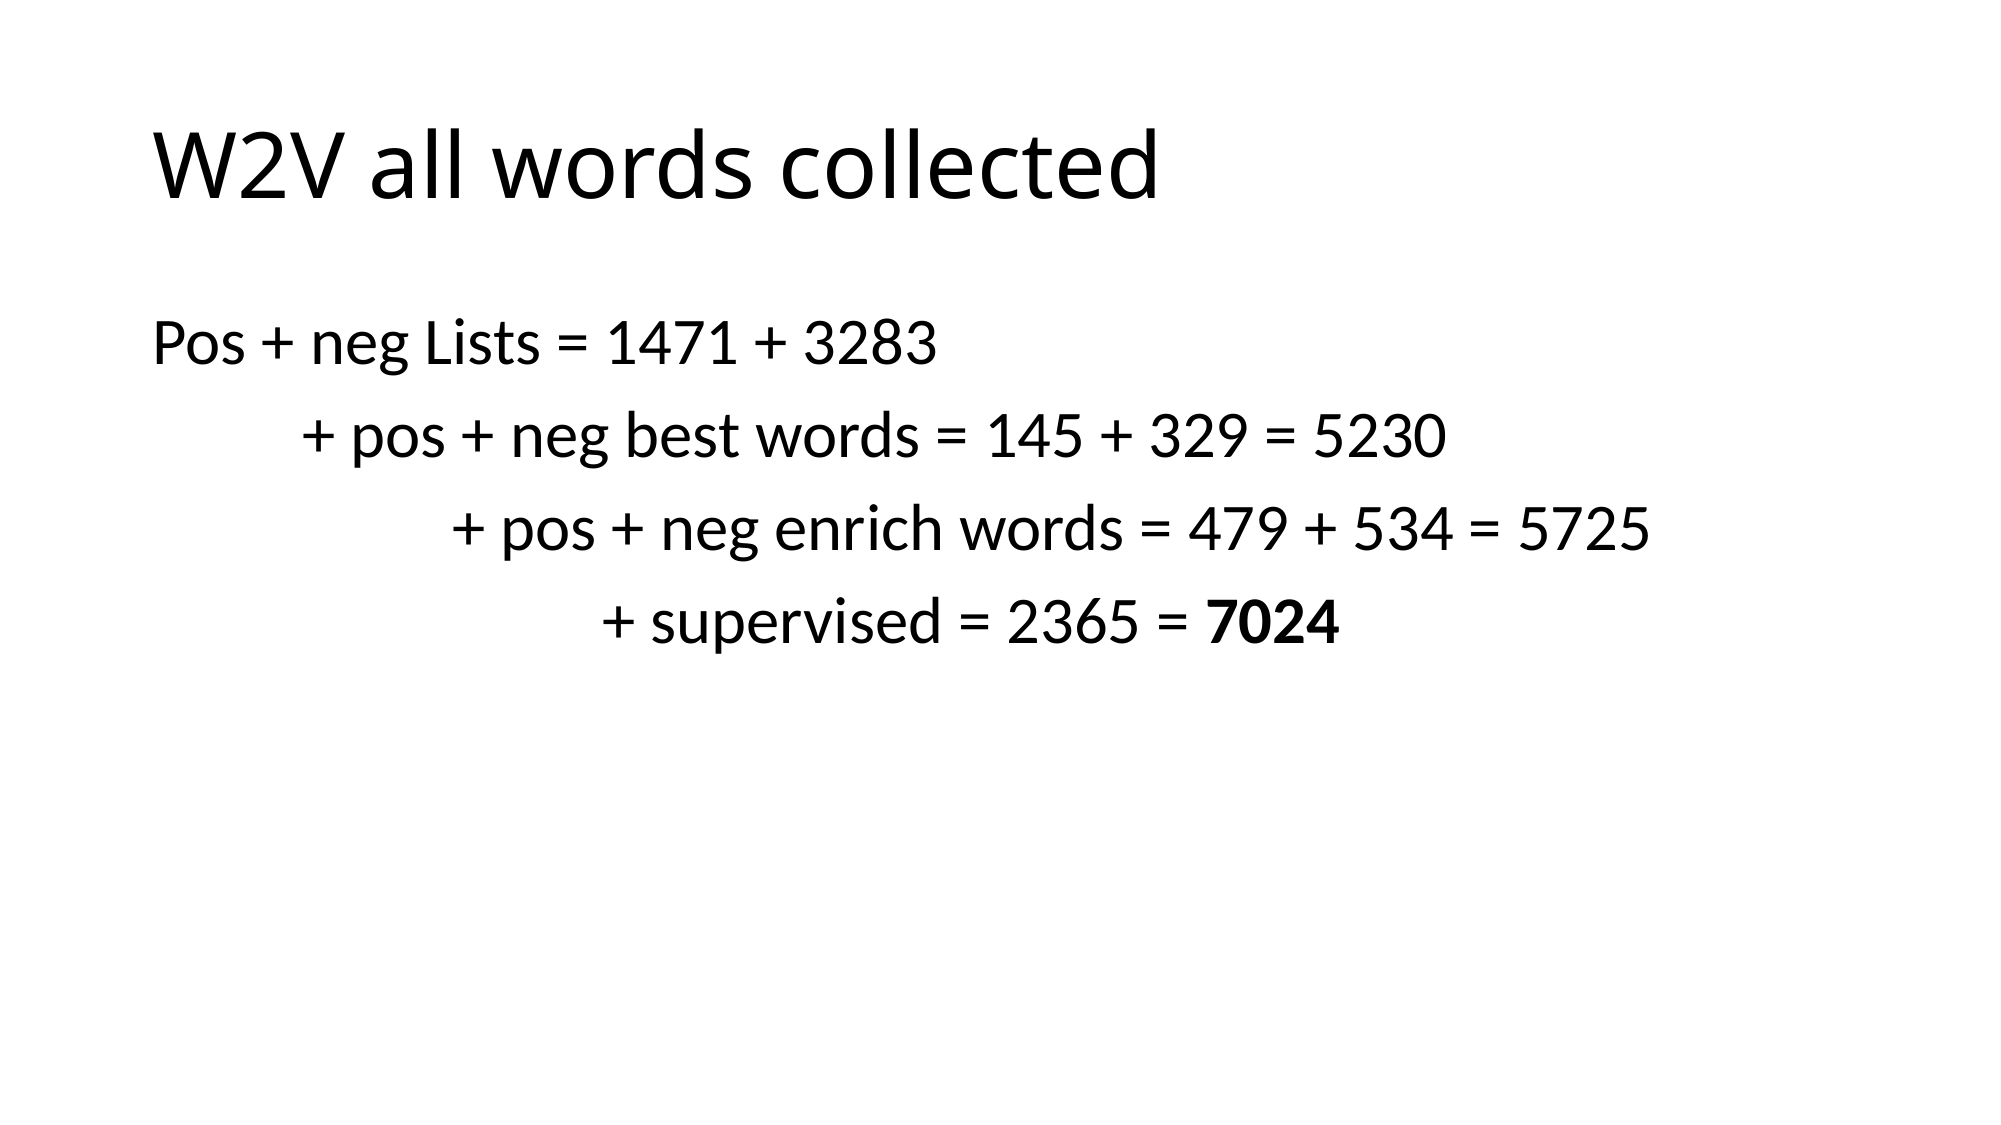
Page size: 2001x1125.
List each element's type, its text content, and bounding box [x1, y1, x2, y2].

list Pos + neg Lists = 1471 + 3283 + pos + neg best words = 145 + 329 = 5230 + pos + neg enrich words = 479 + 534 = 5725 + supervised = 2365 = 7024 [137, 299, 1863, 1014]
title W2V all words collected [137, 59, 1863, 278]
